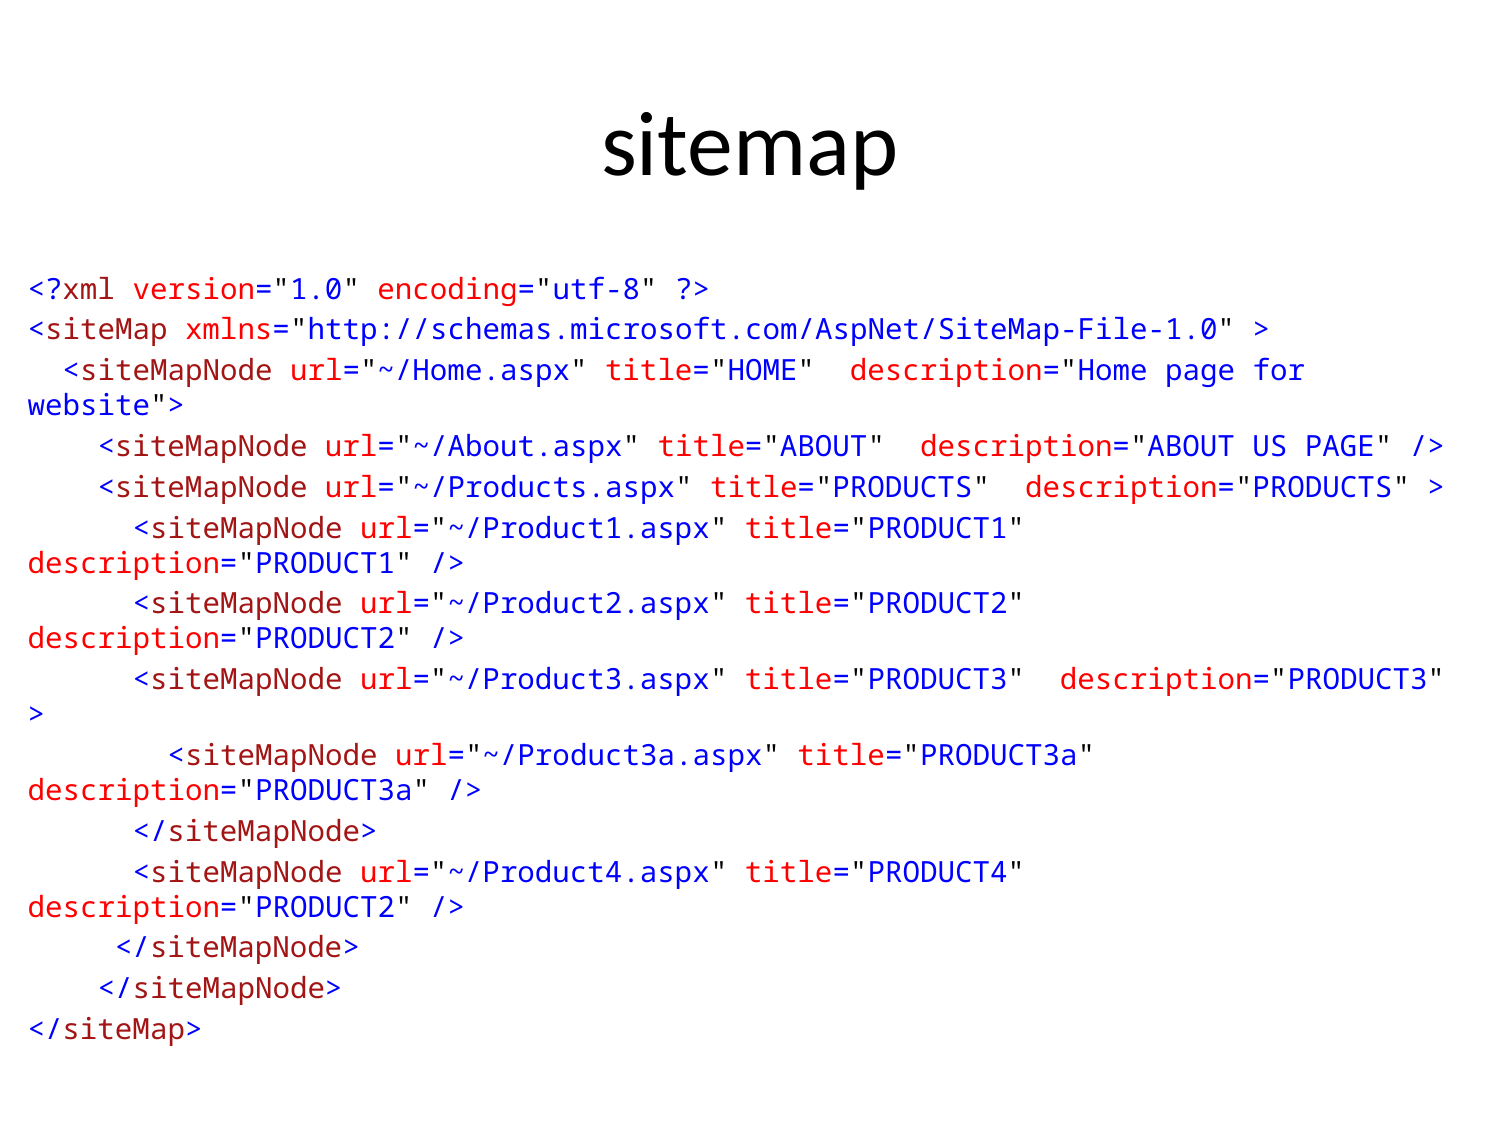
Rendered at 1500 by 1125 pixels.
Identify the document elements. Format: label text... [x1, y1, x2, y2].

list <?xml version="1.0" encoding="utf-8" ?> <siteMap xmlns="http://schemas.microsoft.com/AspNet/SiteMap-File-1.0" > <siteMapNode url="~/Home.aspx" title="HOME" description="Home page for website"> <siteMapNode url="~/About.aspx" title="ABOUT" description="ABOUT US PAGE" /> <siteMapNode url="~/Products.aspx" title="PRODUCTS" description="PRODUCTS" > <siteMapNode url="~/Product1.aspx" title="PRODUCT1" description="PRODUCT1" /> <siteMapNode url="~/Product2.aspx" title="PRODUCT2" description="PRODUCT2" /> <siteMapNode url="~/Product3.aspx" title="PRODUCT3" description="PRODUCT3" > <siteMapNode url="~/Product3a.aspx" title="PRODUCT3a" description="PRODUCT3a" /> </siteMapNode> <siteMapNode url="~/Product4.aspx" title="PRODUCT4" description="PRODUCT2" /> </siteMapNode> </siteMapNode> </siteMap> [12, 262, 1488, 1005]
title sitemap [75, 45, 1425, 233]
